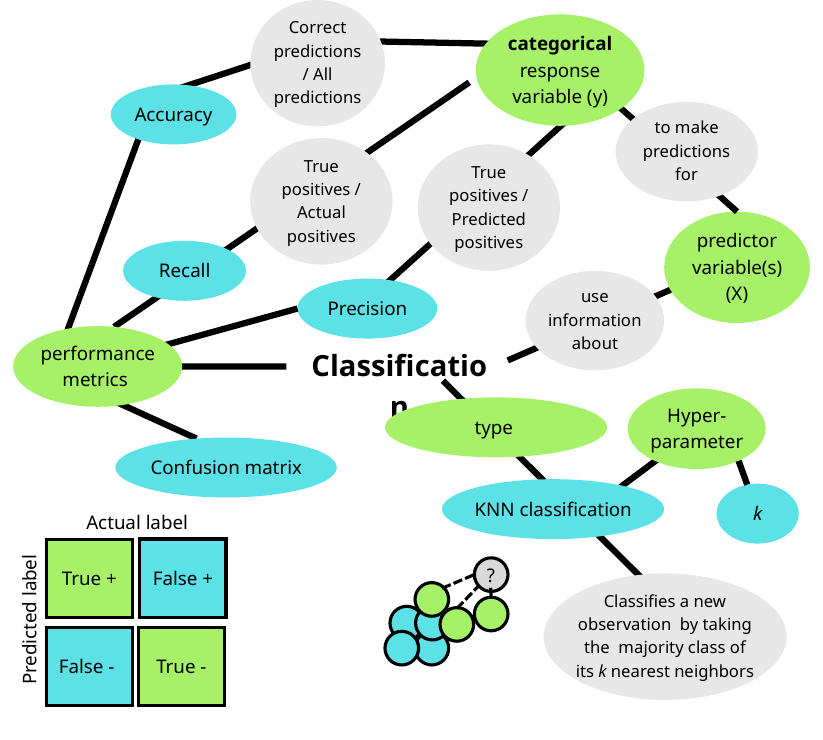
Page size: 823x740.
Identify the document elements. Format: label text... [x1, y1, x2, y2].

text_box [122, 240, 247, 301]
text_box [297, 278, 438, 339]
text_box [138, 627, 225, 707]
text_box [389, 606, 410, 629]
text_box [115, 437, 337, 498]
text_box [474, 557, 509, 592]
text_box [474, 598, 509, 632]
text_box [415, 626, 434, 641]
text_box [627, 388, 766, 470]
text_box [12, 325, 183, 407]
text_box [110, 84, 237, 145]
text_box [543, 573, 787, 701]
text_box Classification [302, 341, 496, 423]
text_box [45, 627, 133, 707]
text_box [423, 648, 449, 666]
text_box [525, 270, 665, 371]
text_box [250, 0, 386, 127]
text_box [414, 582, 449, 617]
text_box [663, 211, 811, 324]
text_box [417, 144, 561, 272]
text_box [384, 631, 419, 666]
text_box Actual label [47, 506, 227, 533]
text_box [716, 483, 799, 544]
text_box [249, 137, 393, 265]
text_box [439, 607, 474, 642]
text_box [615, 101, 759, 202]
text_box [45, 538, 133, 618]
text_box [475, 14, 645, 126]
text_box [441, 478, 665, 540]
text_box Predicted label [13, 539, 41, 700]
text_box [384, 397, 608, 458]
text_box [139, 538, 227, 618]
